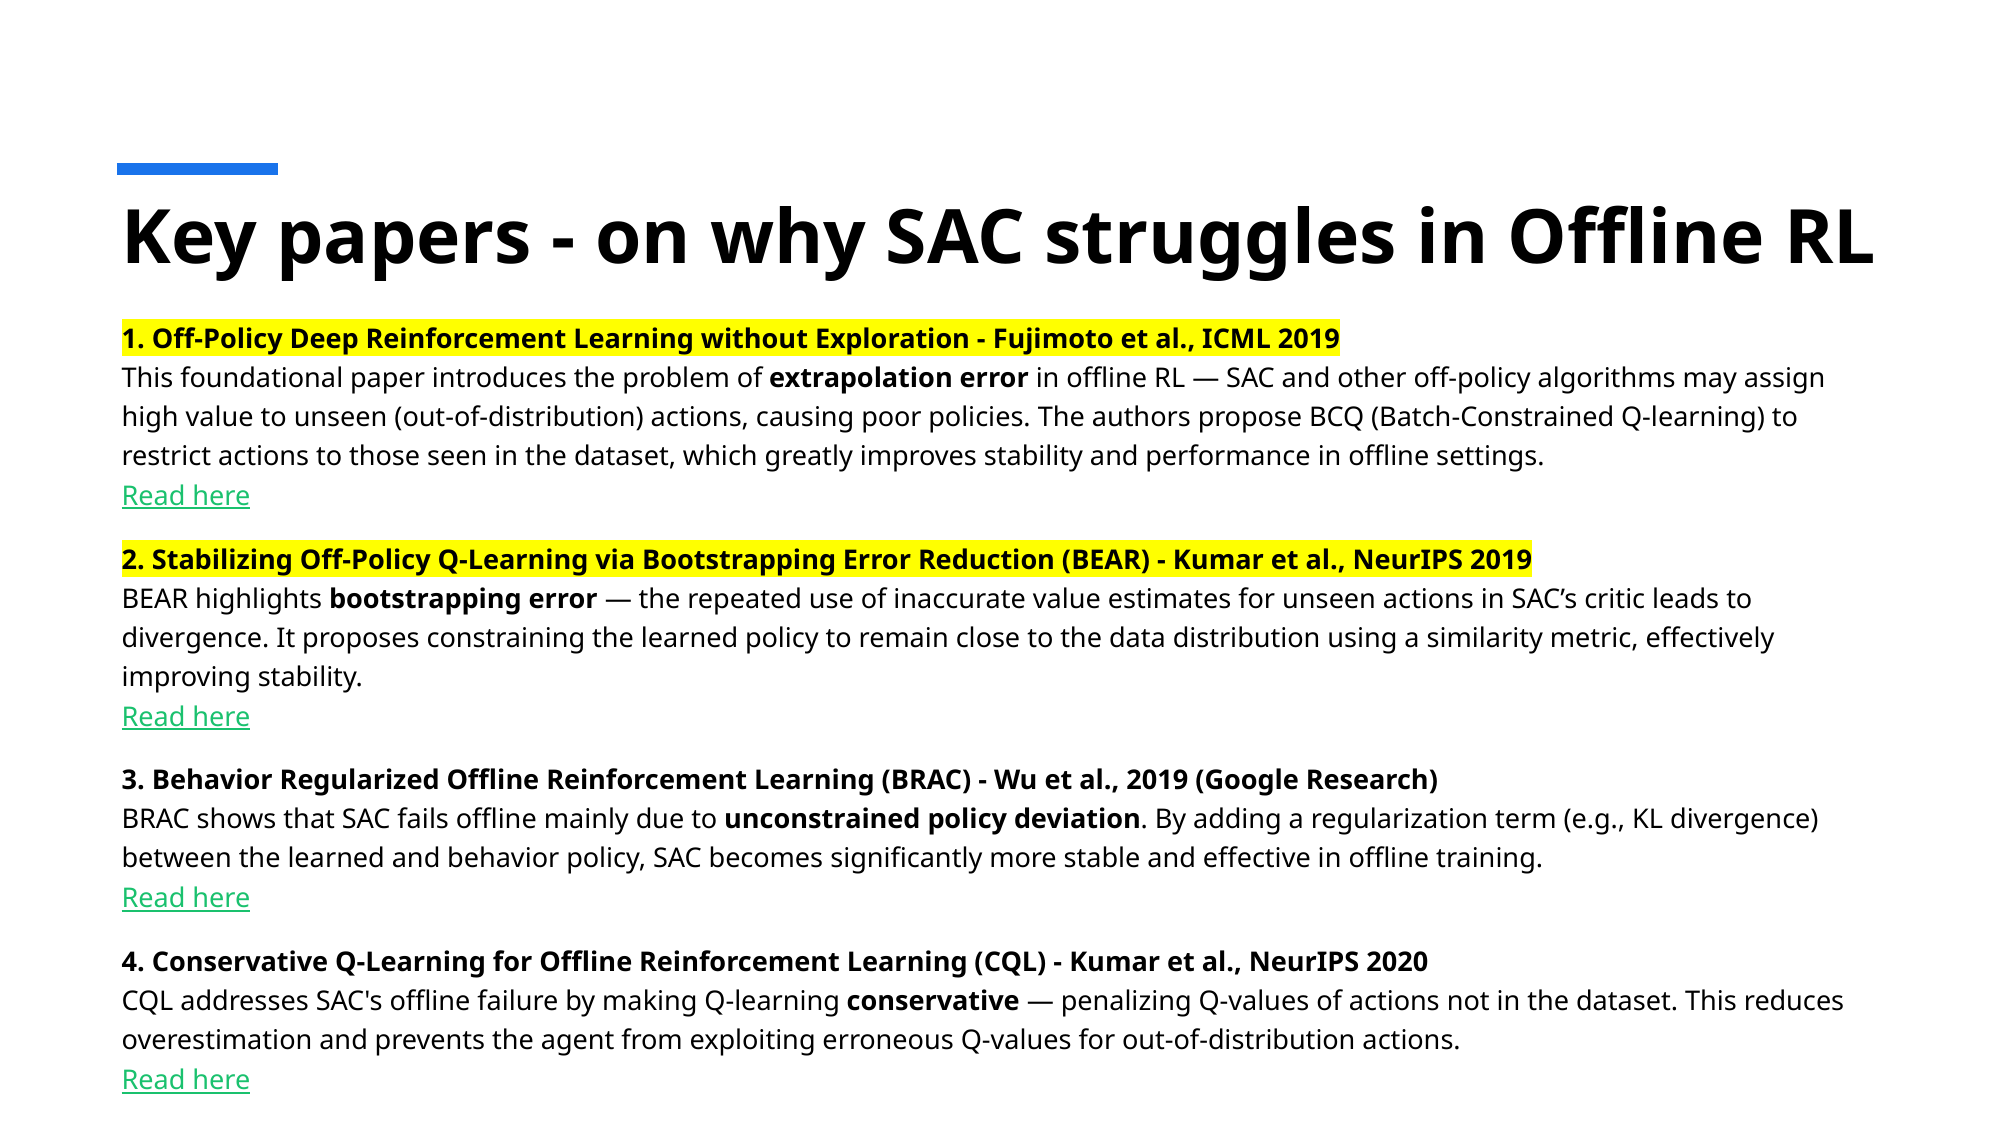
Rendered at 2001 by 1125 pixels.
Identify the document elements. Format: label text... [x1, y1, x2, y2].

title Key papers - on why SAC struggles in Offline RL [106, 181, 1894, 307]
list 1. Off-Policy Deep Reinforcement Learning without Exploration - Fujimoto et al., ICML 2019 This foundational paper introduces the problem of extrapolation error in offline RL — SAC and other off-policy algorithms may assign high value to unseen (out-of-distribution) actions, causing poor policies. The authors propose BCQ (Batch-Constrained Q-learning) to restrict actions to those seen in the dataset, which greatly improves stability and performance in offline settings. Read here 2. Stabilizing Off-Policy Q-Learning via Bootstrapping Error Reduction (BEAR) - Kumar et al., NeurIPS 2019 BEAR highlights bootstrapping error — the repeated use of inaccurate value estimates for unseen actions in SAC’s critic leads to divergence. It proposes constraining the learned policy to remain close to the data distribution using a similarity metric, effectively improving stability. Read here 3. Behavior Regularized Offline Reinforcement Learning (BRAC) - Wu et al., 2019 (Google Research) BRAC shows that SAC fails offline mainly due to unconstrained policy deviation. By adding a regularization term (e.g., KL divergence) between the learned and behavior policy, SAC becomes significantly more stable and effective in offline training. Read here 4. Conservative Q-Learning for Offline Reinforcement Learning (CQL) - Kumar et al., NeurIPS 2020 CQL addresses SAC's offline failure by making Q-learning conservative — penalizing Q-values of actions not in the dataset. This reduces overestimation and prevents the agent from exploiting erroneous Q-values for out-of-distribution actions. Read here [106, 307, 1894, 1043]
